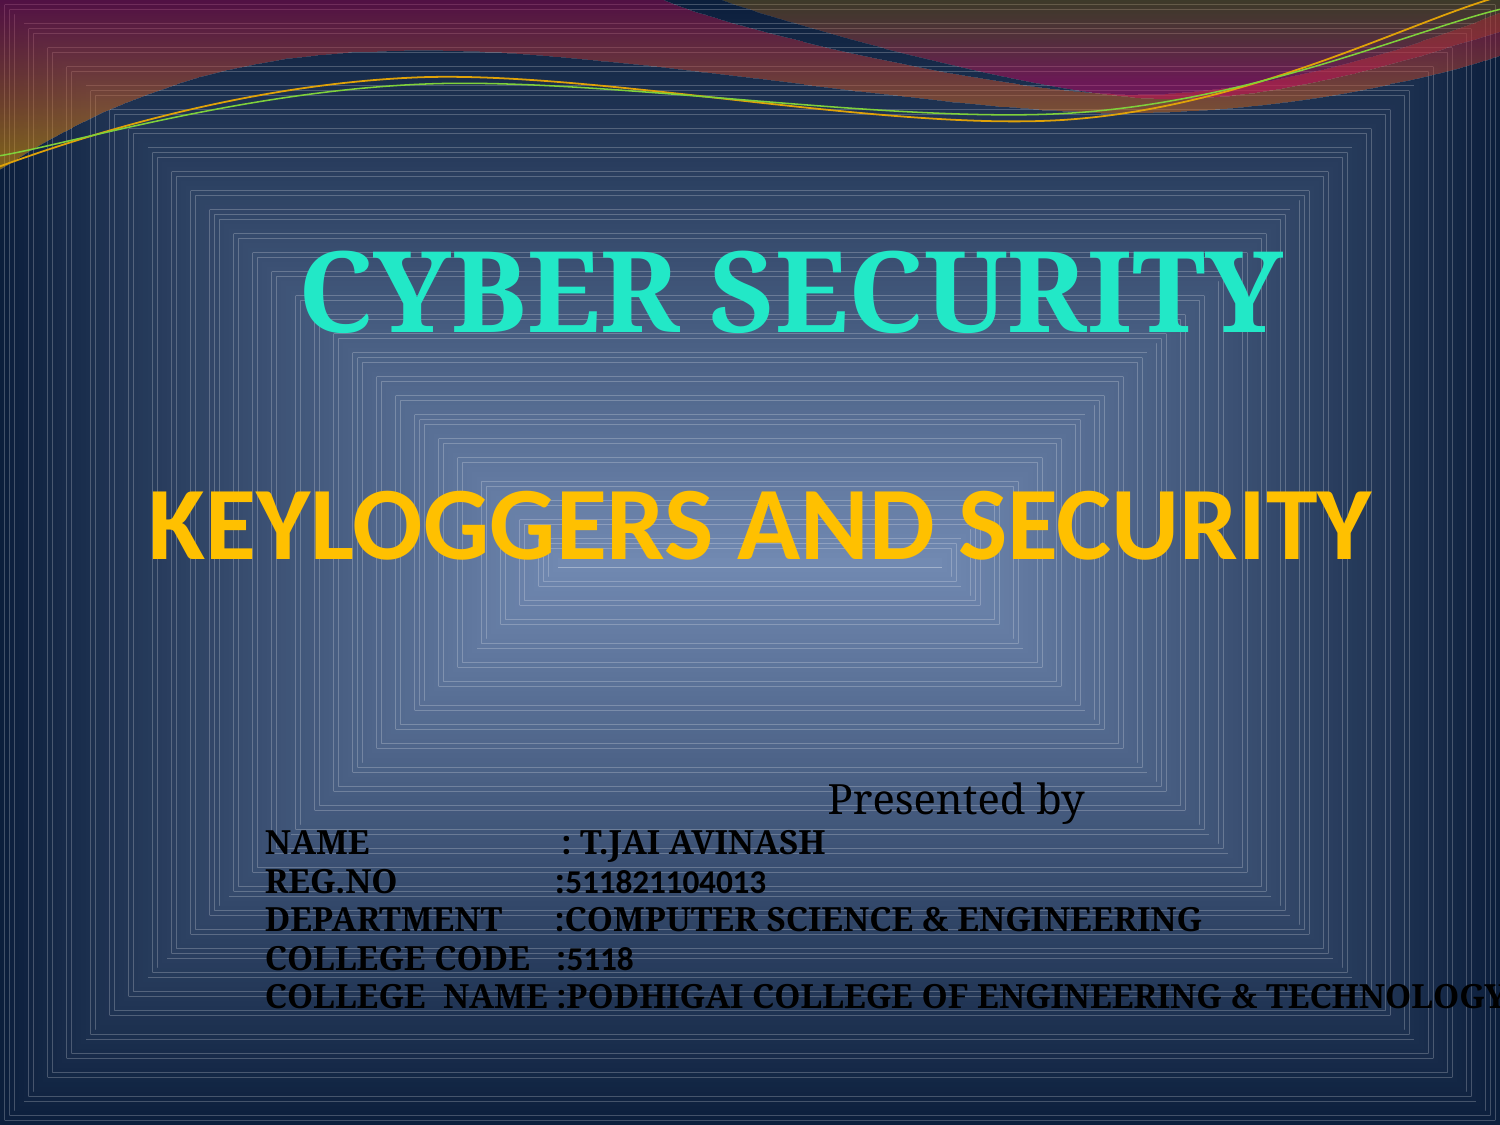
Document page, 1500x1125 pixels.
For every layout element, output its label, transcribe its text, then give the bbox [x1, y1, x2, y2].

subtitle Presented by NAME : T.JAI AVINASH REG.NO :511821104013 DEPARTMENT :COMPUTER SCIENCE & ENGINEERING COLLEGE CODE :5118 COLLEGE NAME :PODHIGAI COLLEGE OF ENGINEERING & TECHNOLOGY [249, 774, 1500, 1038]
title KEYLOGGERS AND SECURITY [61, 411, 1389, 588]
text_box CYBER SECURITY [283, 212, 1300, 363]
